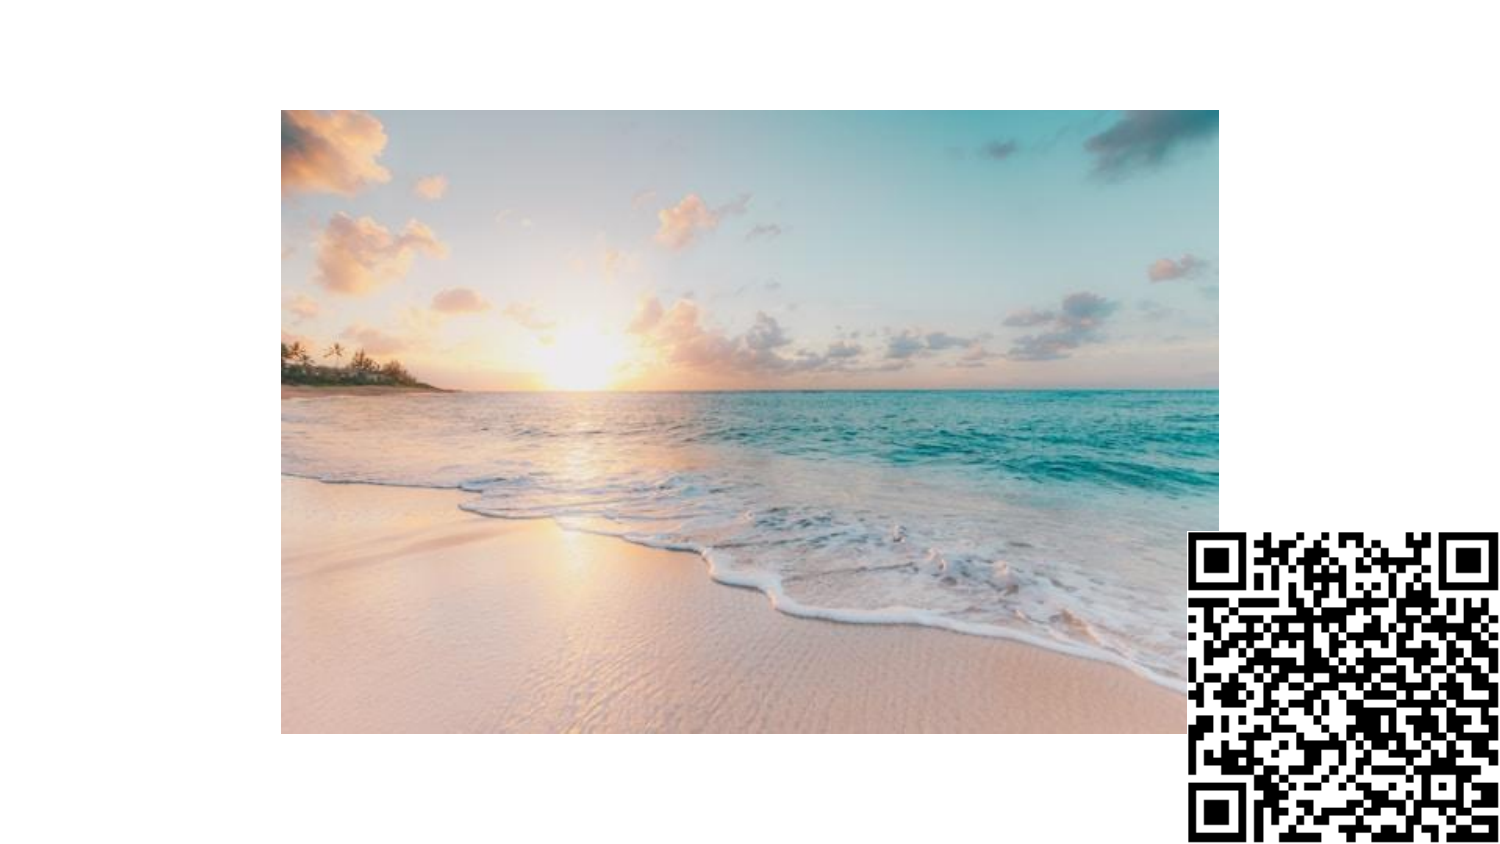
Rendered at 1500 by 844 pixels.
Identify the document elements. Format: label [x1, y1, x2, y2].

picture [281, 109, 1500, 844]
